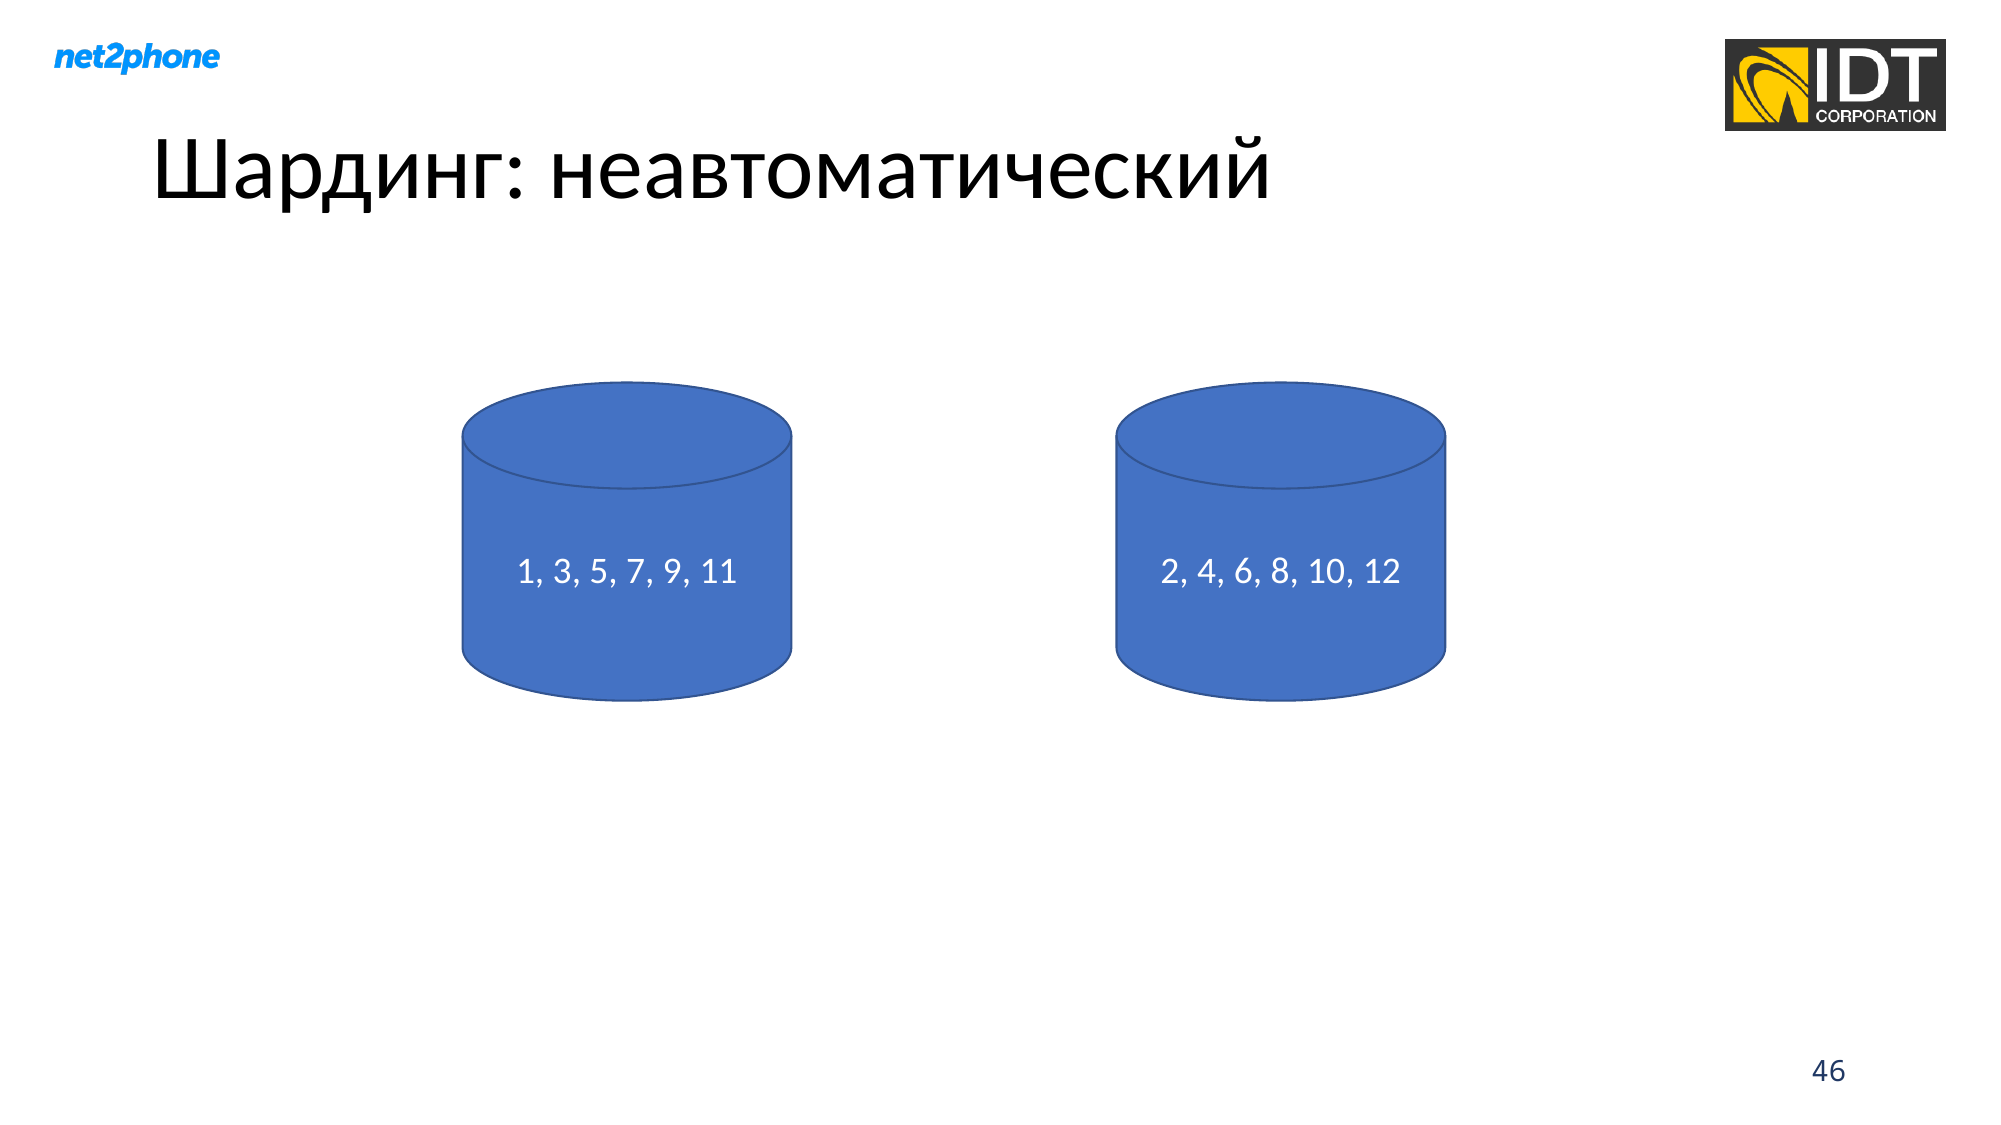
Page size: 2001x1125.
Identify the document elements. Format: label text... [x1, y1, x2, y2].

text_box 1, 3, 5, 7, 9, 11 [461, 381, 793, 702]
picture [54, 39, 221, 81]
title Шардинг: неавтоматический [137, 59, 1863, 278]
picture [1725, 39, 1946, 131]
slide_number 46 [1412, 1042, 1862, 1103]
text_box 2, 4, 6, 8, 10, 12 [1115, 381, 1447, 702]
